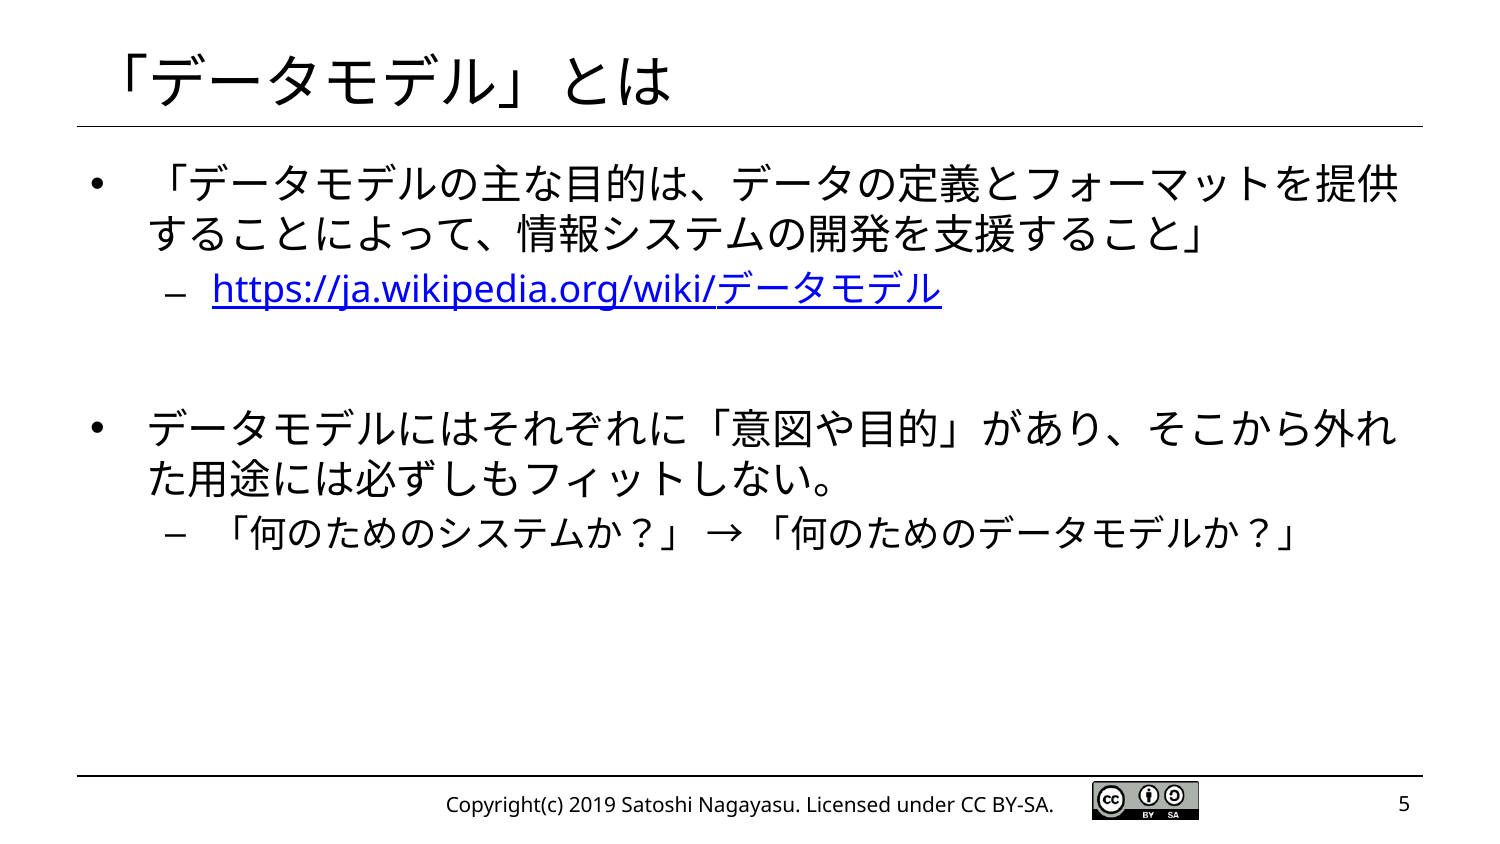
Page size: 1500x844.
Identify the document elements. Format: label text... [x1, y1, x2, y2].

footer Copyright(c) 2019 Satoshi Nagayasu. Licensed under CC BY-SA. [265, 782, 1235, 827]
title 「データモデル」とは [75, 33, 1425, 127]
list 「データモデルの主な目的は、データの定義とフォーマットを提供することによって、情報システムの開発を支援すること」 https://ja.wikipedia.org/wiki/データモデル データモデルにはそれぞれに「意図や目的」があり、そこから外れた用途には必ずしもフィットしない。 「何のためのシステムか？」 → 「何のためのデータモデルか？」 [75, 150, 1425, 754]
slide_number 5 [1246, 782, 1425, 827]
